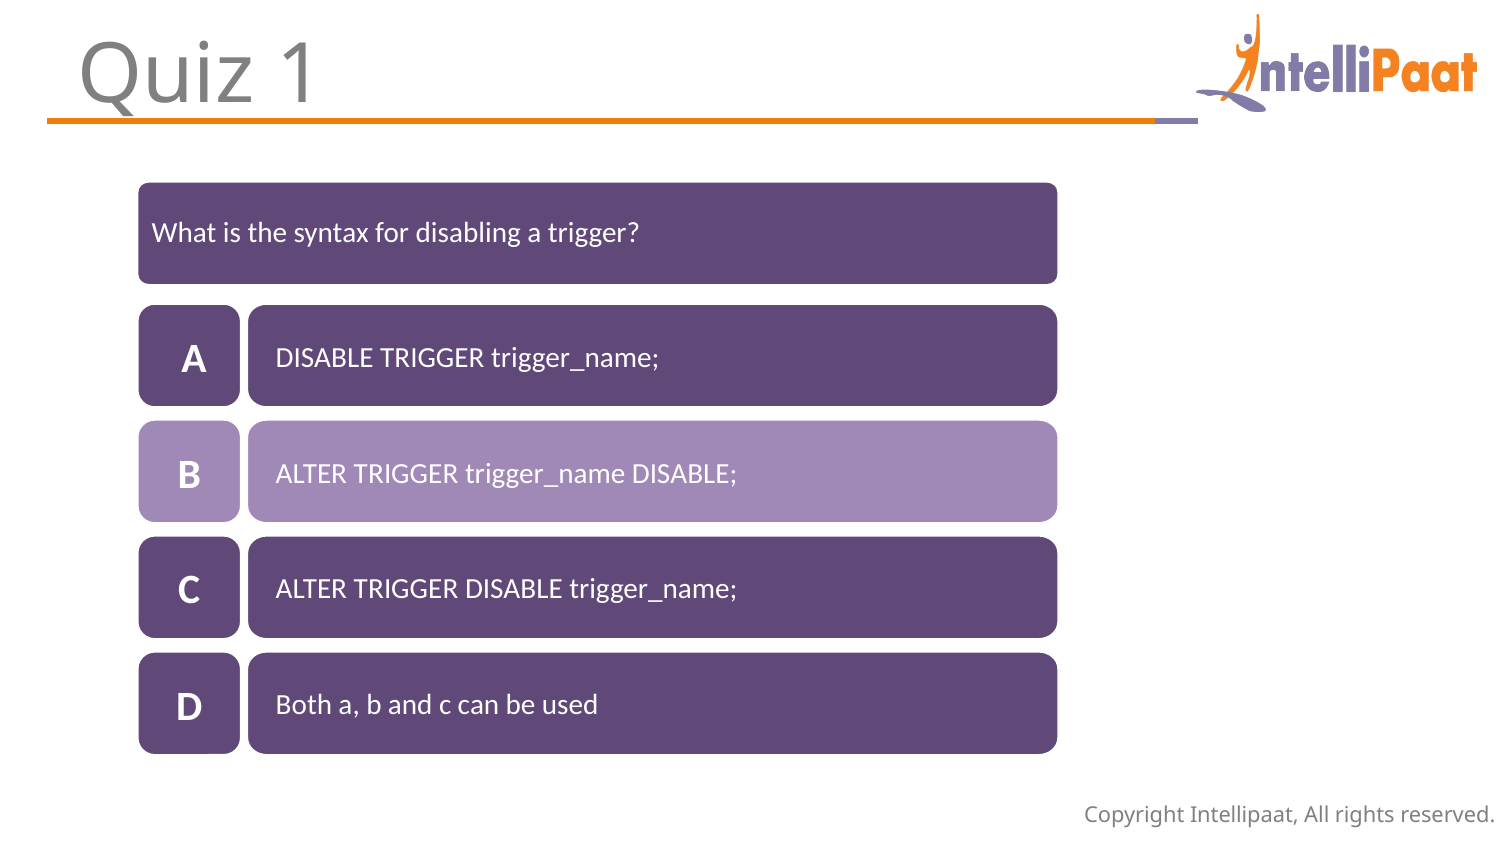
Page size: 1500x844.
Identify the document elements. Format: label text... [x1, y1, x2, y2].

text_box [137, 181, 1059, 755]
text_box Quiz 1 [77, 23, 1143, 119]
picture [1196, 14, 1477, 112]
